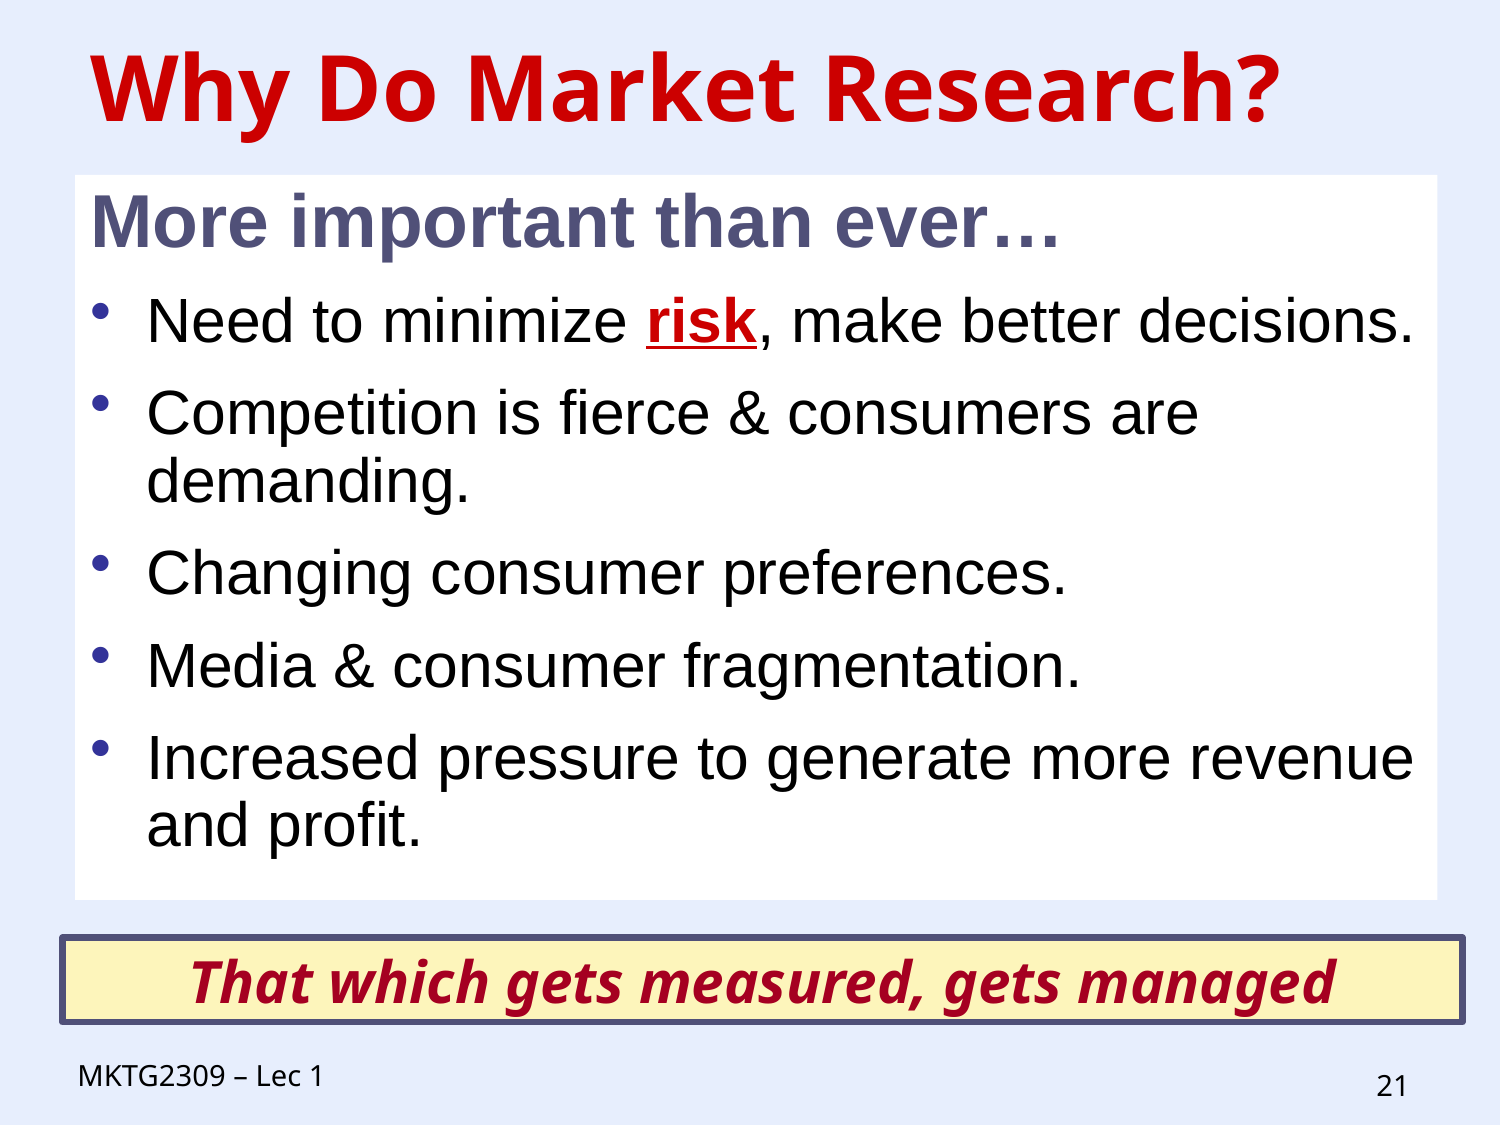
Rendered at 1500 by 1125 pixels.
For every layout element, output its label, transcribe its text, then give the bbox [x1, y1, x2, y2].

slide_number MKTG2309 – Lec 1 [62, 1049, 376, 1101]
text_box That which gets measured, gets managed [62, 937, 1463, 1023]
list More important than ever… Need to minimize risk, make better decisions. Competition is fierce & consumers are demanding. Changing consumer preferences. Media & consumer fragmentation. Increased pressure to generate more revenue and profit. [74, 174, 1438, 901]
slide_number 21 [1074, 1024, 1426, 1103]
title Why Do Market Research? [74, 0, 1426, 174]
